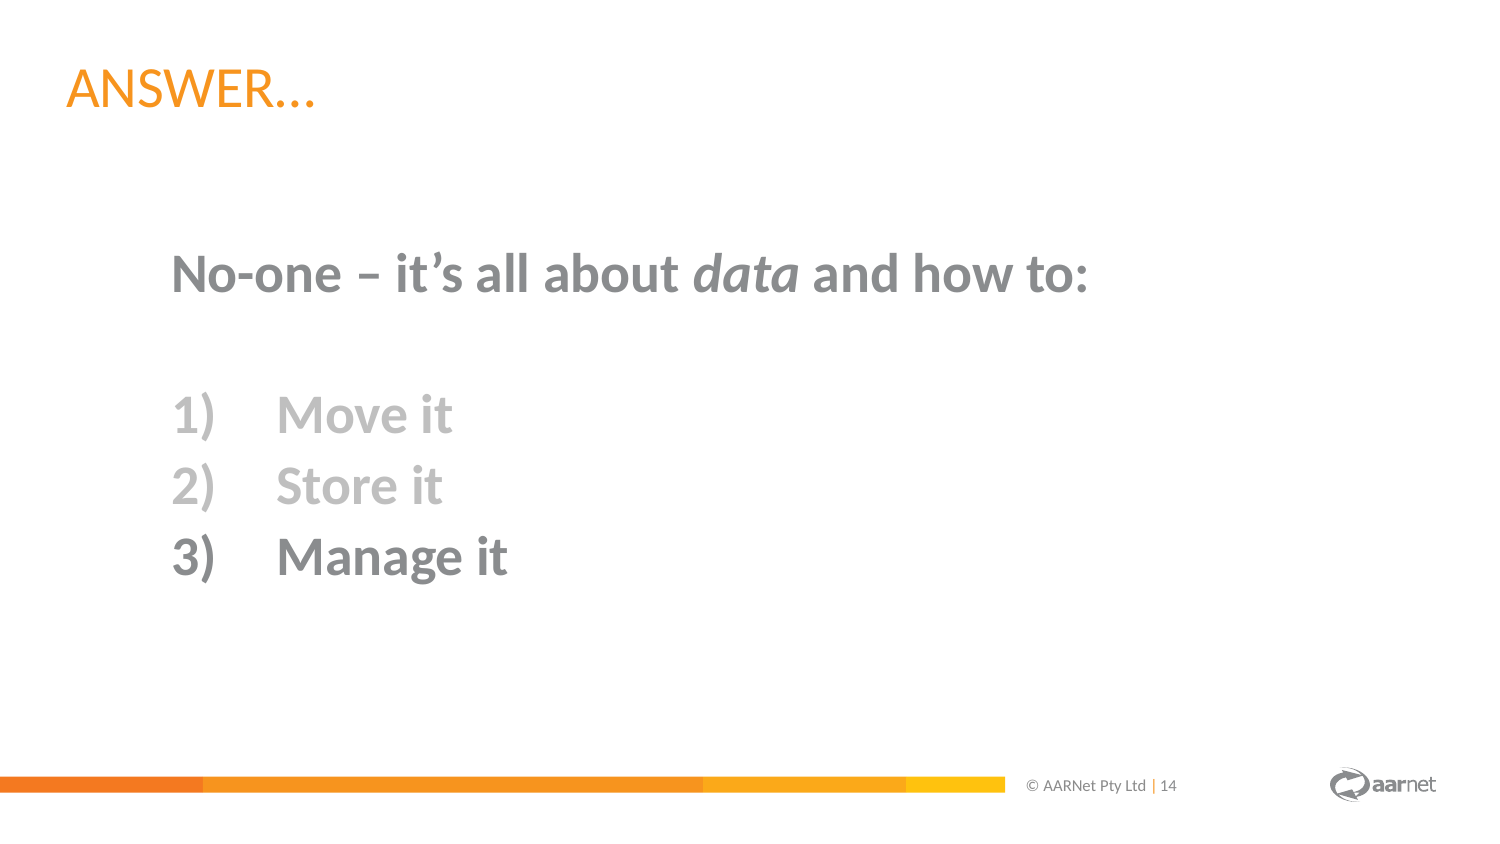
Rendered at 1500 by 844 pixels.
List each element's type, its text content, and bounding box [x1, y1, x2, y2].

slide_number 14 [1159, 774, 1180, 795]
list ANSWER… [66, 60, 1306, 121]
list No-one – it’s all about data and how to: Move it Store it Manage it [171, 244, 1471, 588]
footer © AARNet Pty Ltd | [1025, 774, 1159, 795]
